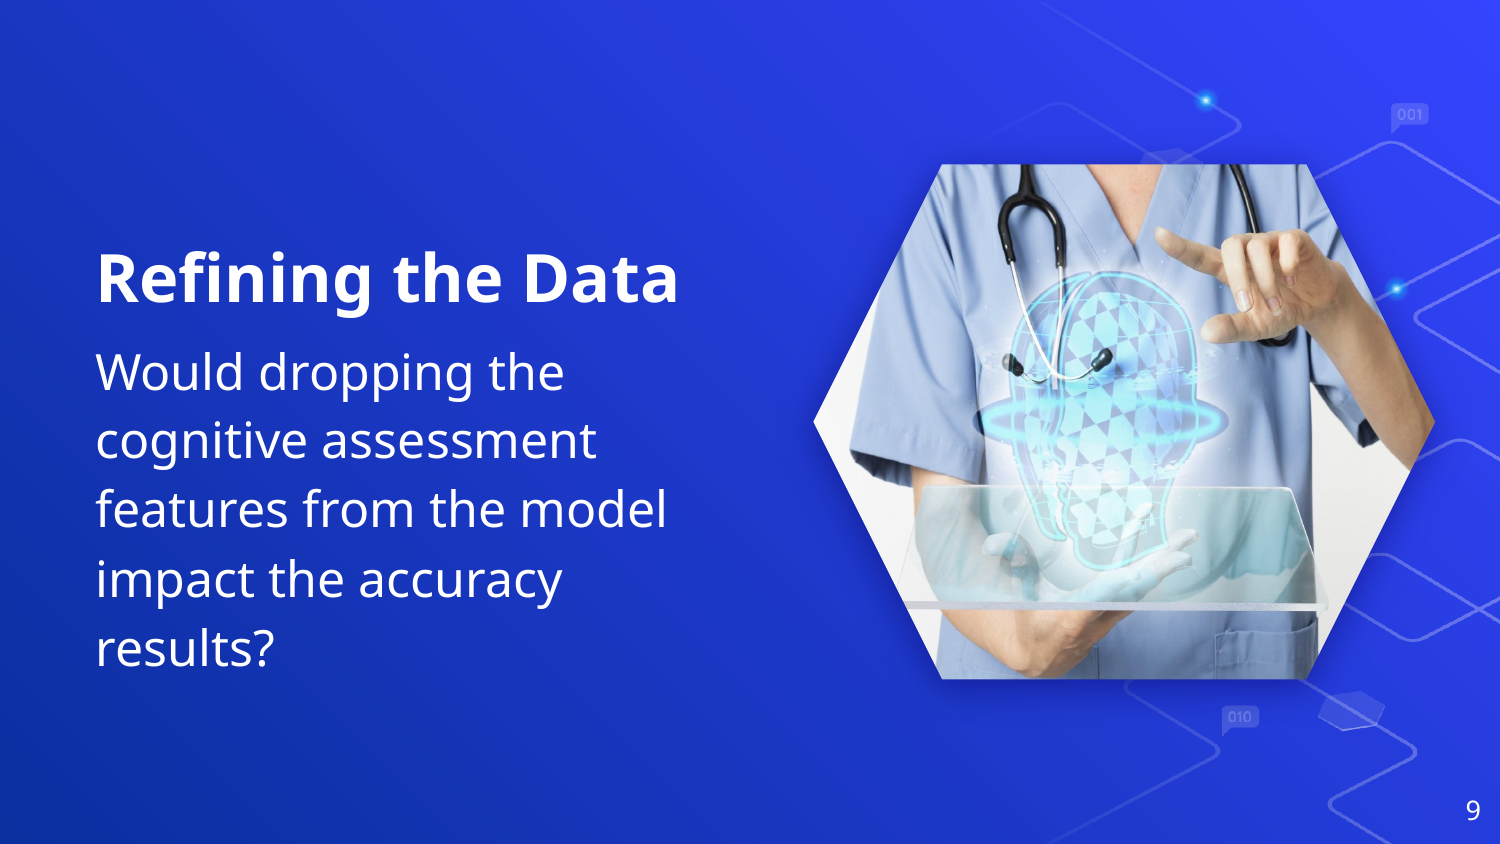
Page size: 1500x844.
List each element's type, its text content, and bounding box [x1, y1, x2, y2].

picture [0, 0, 1500, 844]
list Would dropping the cognitive assessment features from the model impact the accuracy results? [95, 331, 755, 684]
title Refining the Data [95, 160, 755, 316]
slide_number ‹#› [1391, 779, 1482, 844]
